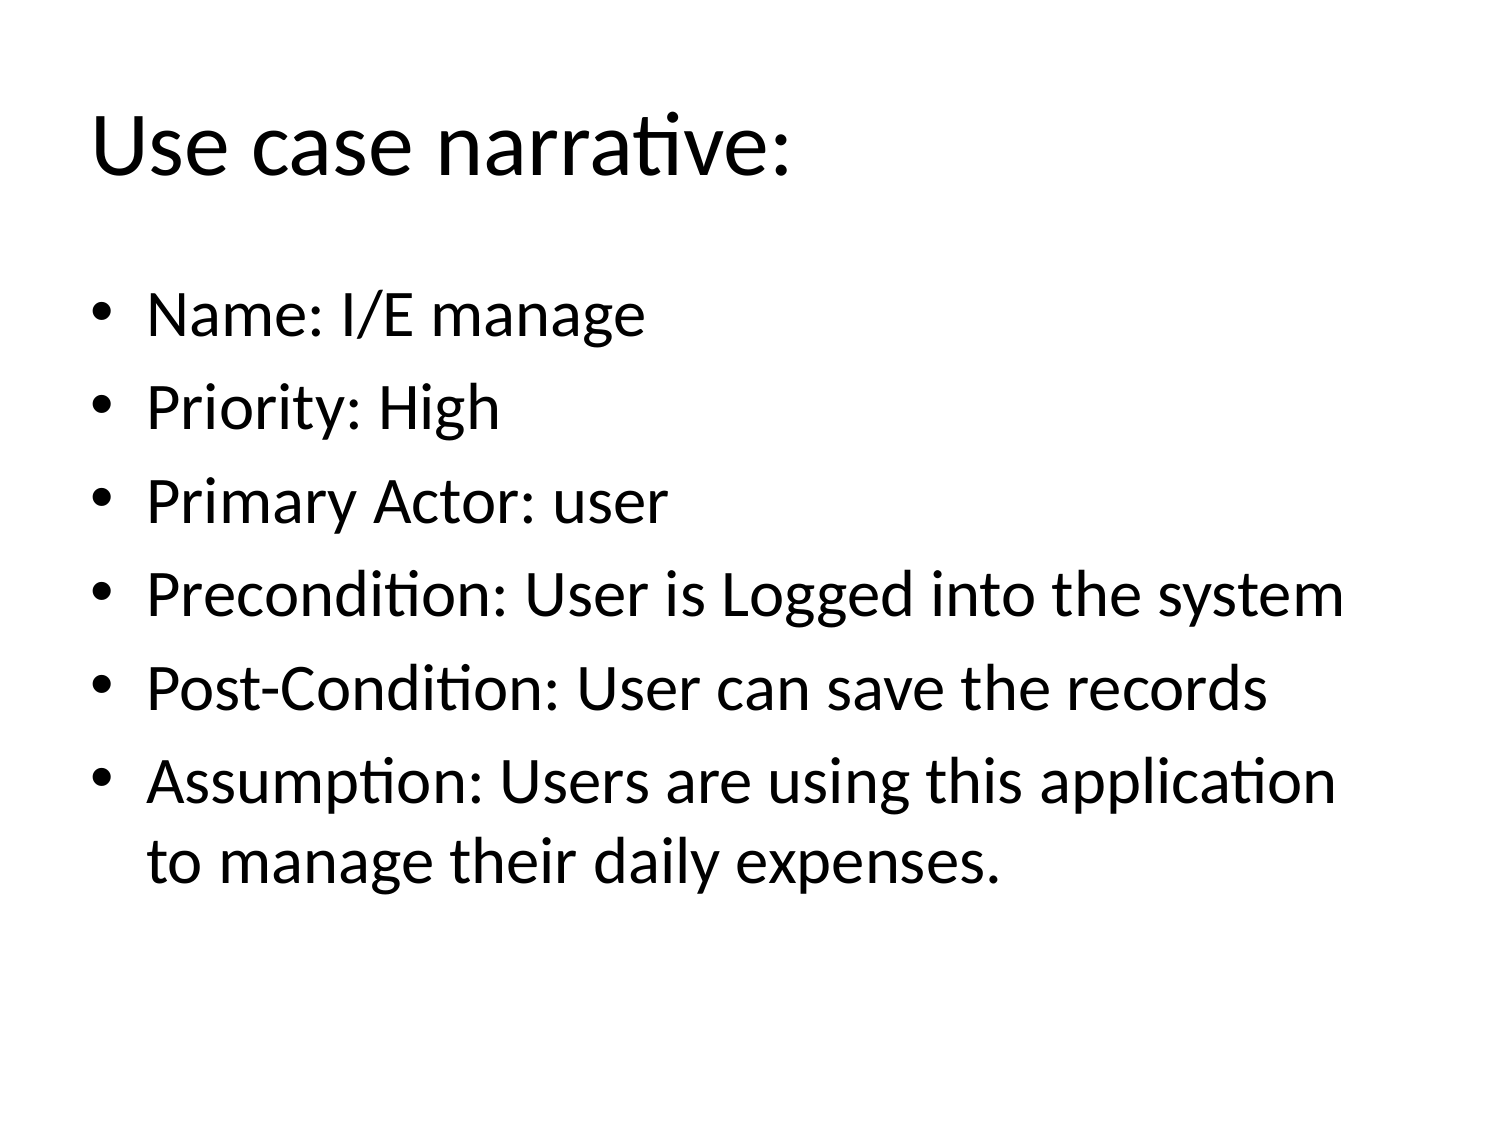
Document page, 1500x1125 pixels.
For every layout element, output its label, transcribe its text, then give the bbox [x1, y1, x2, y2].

title Use case narrative: [75, 45, 1425, 233]
list Name: I/E manage Priority: High Primary Actor: user Precondition: User is Logged into the system Post-Condition: User can save the records Assumption: Users are using this application to manage their daily expenses. [75, 262, 1425, 1005]
